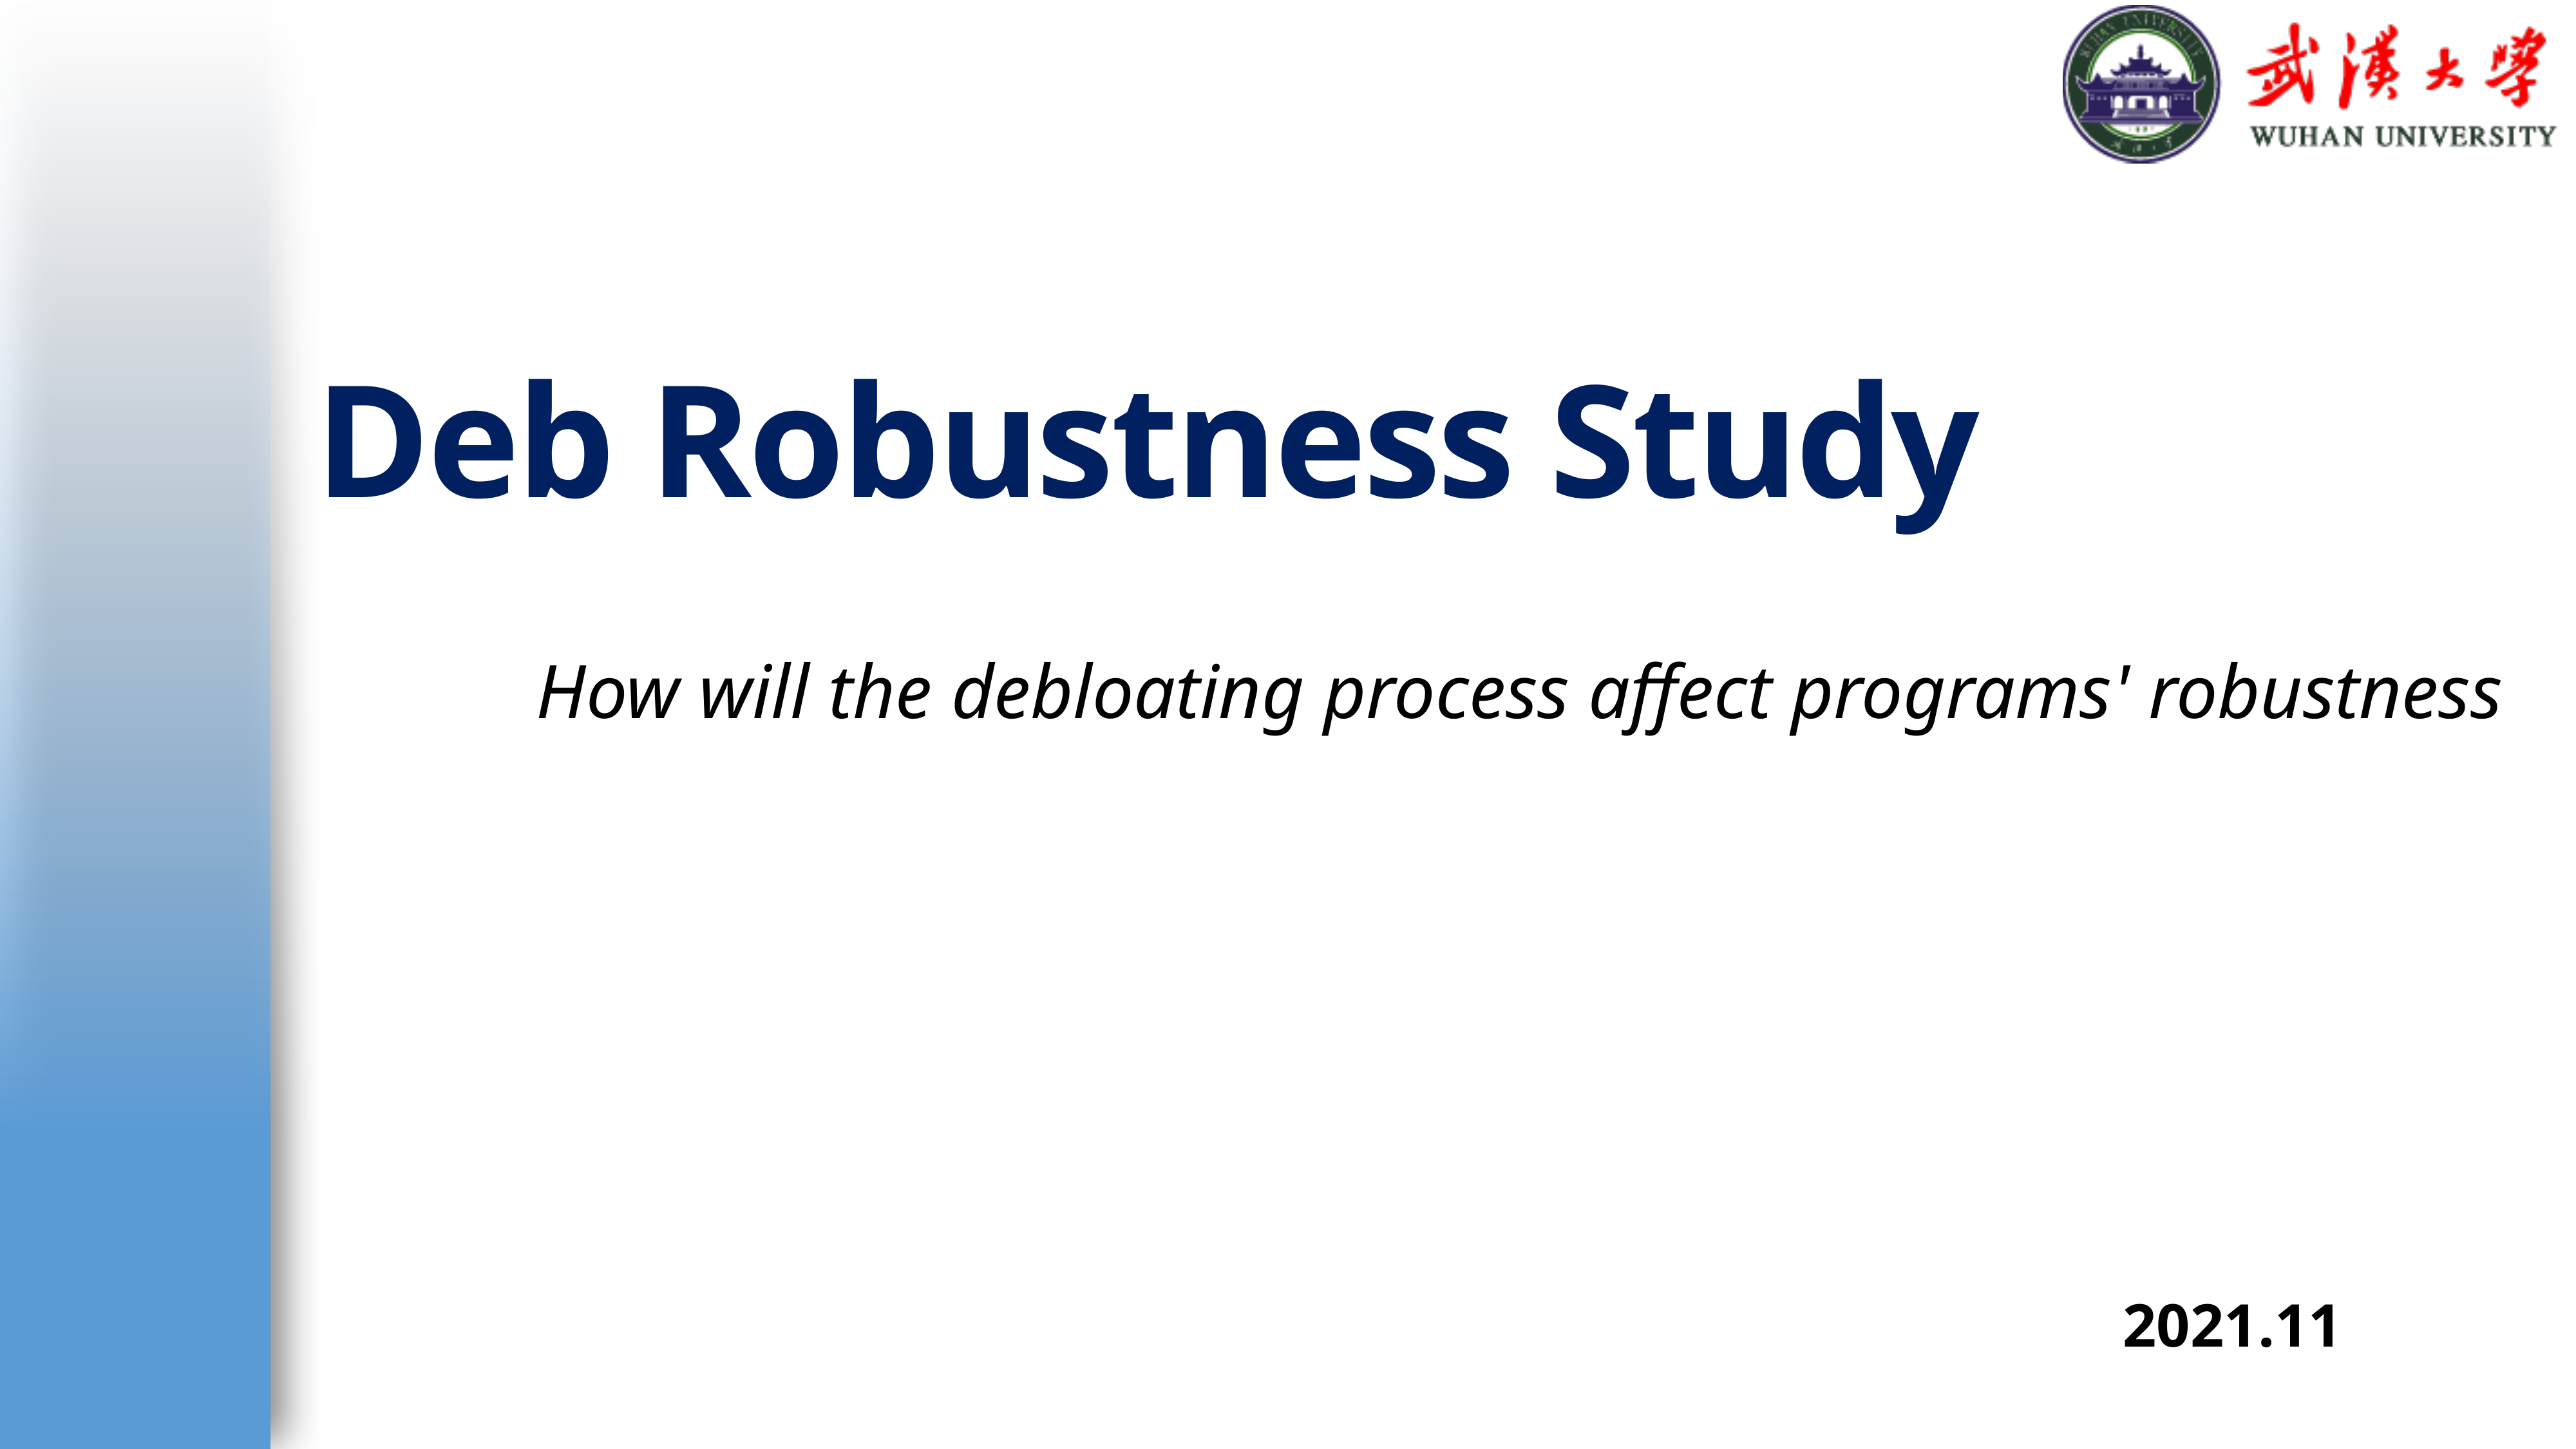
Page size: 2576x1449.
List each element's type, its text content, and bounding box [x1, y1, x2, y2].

title Deb Robustness Study [314, 316, 2576, 534]
subtitle How will the debloating process affect programs' robustness [531, 638, 2576, 841]
list 2021.11 [2117, 1282, 2504, 1365]
picture [2063, 5, 2559, 164]
text_box [0, 0, 270, 1449]
